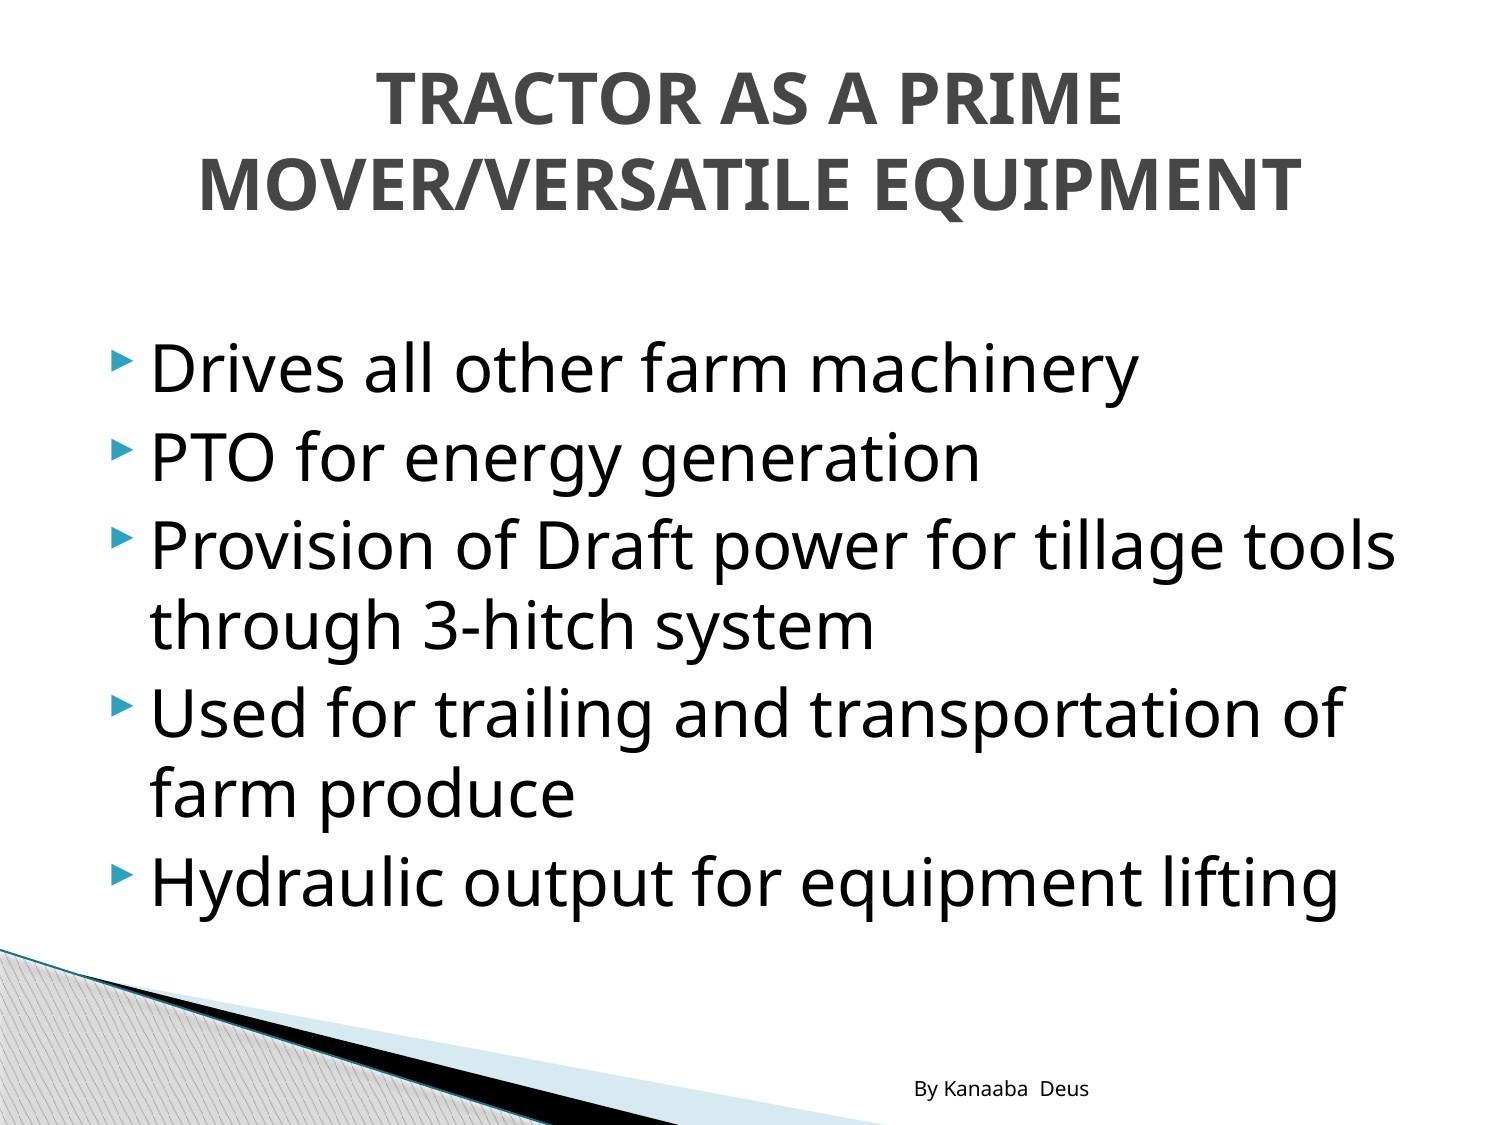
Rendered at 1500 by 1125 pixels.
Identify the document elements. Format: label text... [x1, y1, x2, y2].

list Drives all other farm machinery PTO for energy generation Provision of Draft power for tillage tools through 3-hitch system Used for trailing and transportation of farm produce Hydraulic output for equipment lifting [75, 243, 1425, 986]
title TRACTOR AS A PRIME MOVER/VERSATILE EQUIPMENT [75, 45, 1425, 233]
footer By Kanaaba Deus [718, 1051, 1105, 1112]
